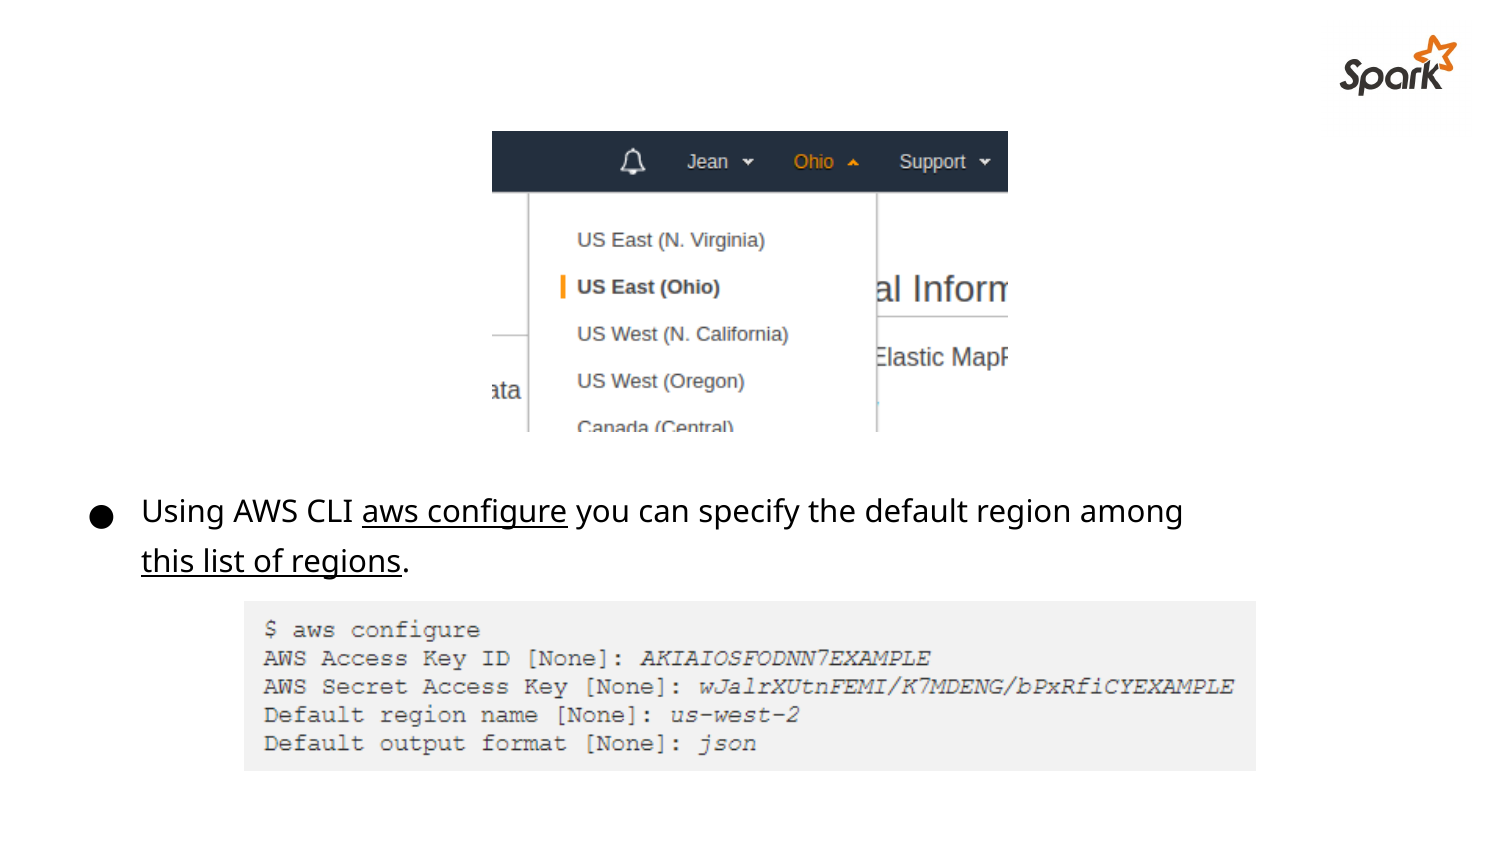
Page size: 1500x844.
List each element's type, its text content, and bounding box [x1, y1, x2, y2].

picture [244, 601, 1256, 771]
picture [1321, 19, 1472, 137]
picture [492, 131, 1008, 432]
list Using AWS CLI aws configure you can specify the default region among this list of regions. [51, 93, 1449, 787]
